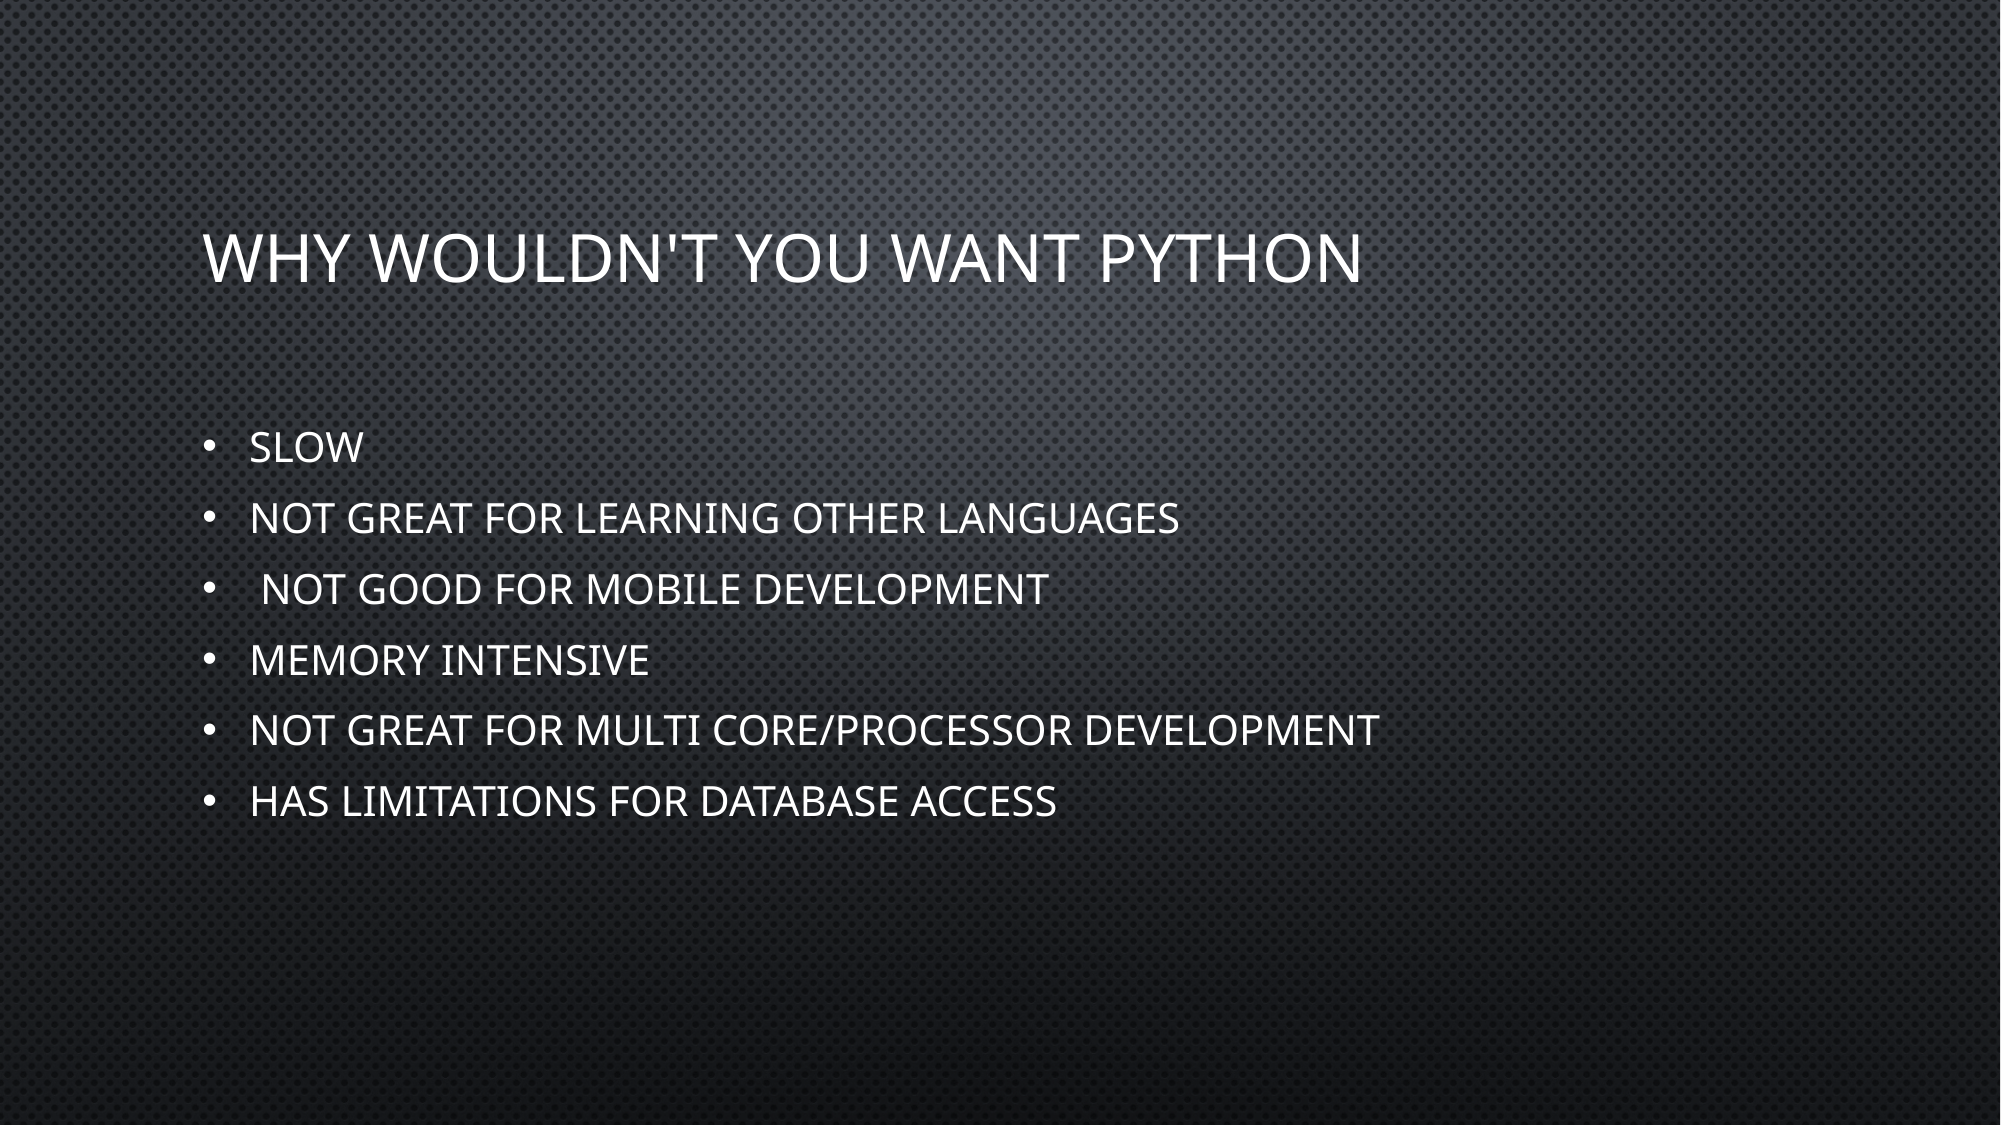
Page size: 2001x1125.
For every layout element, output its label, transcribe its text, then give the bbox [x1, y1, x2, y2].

list Slow Not Great for learning other Languages Not Good for Mobile Development Memory Intensive Not Great For Multi Core/Processor Development Has Limitations For Database access [187, 437, 1813, 950]
title Why Wouldn't You want Python [187, 99, 1813, 413]
